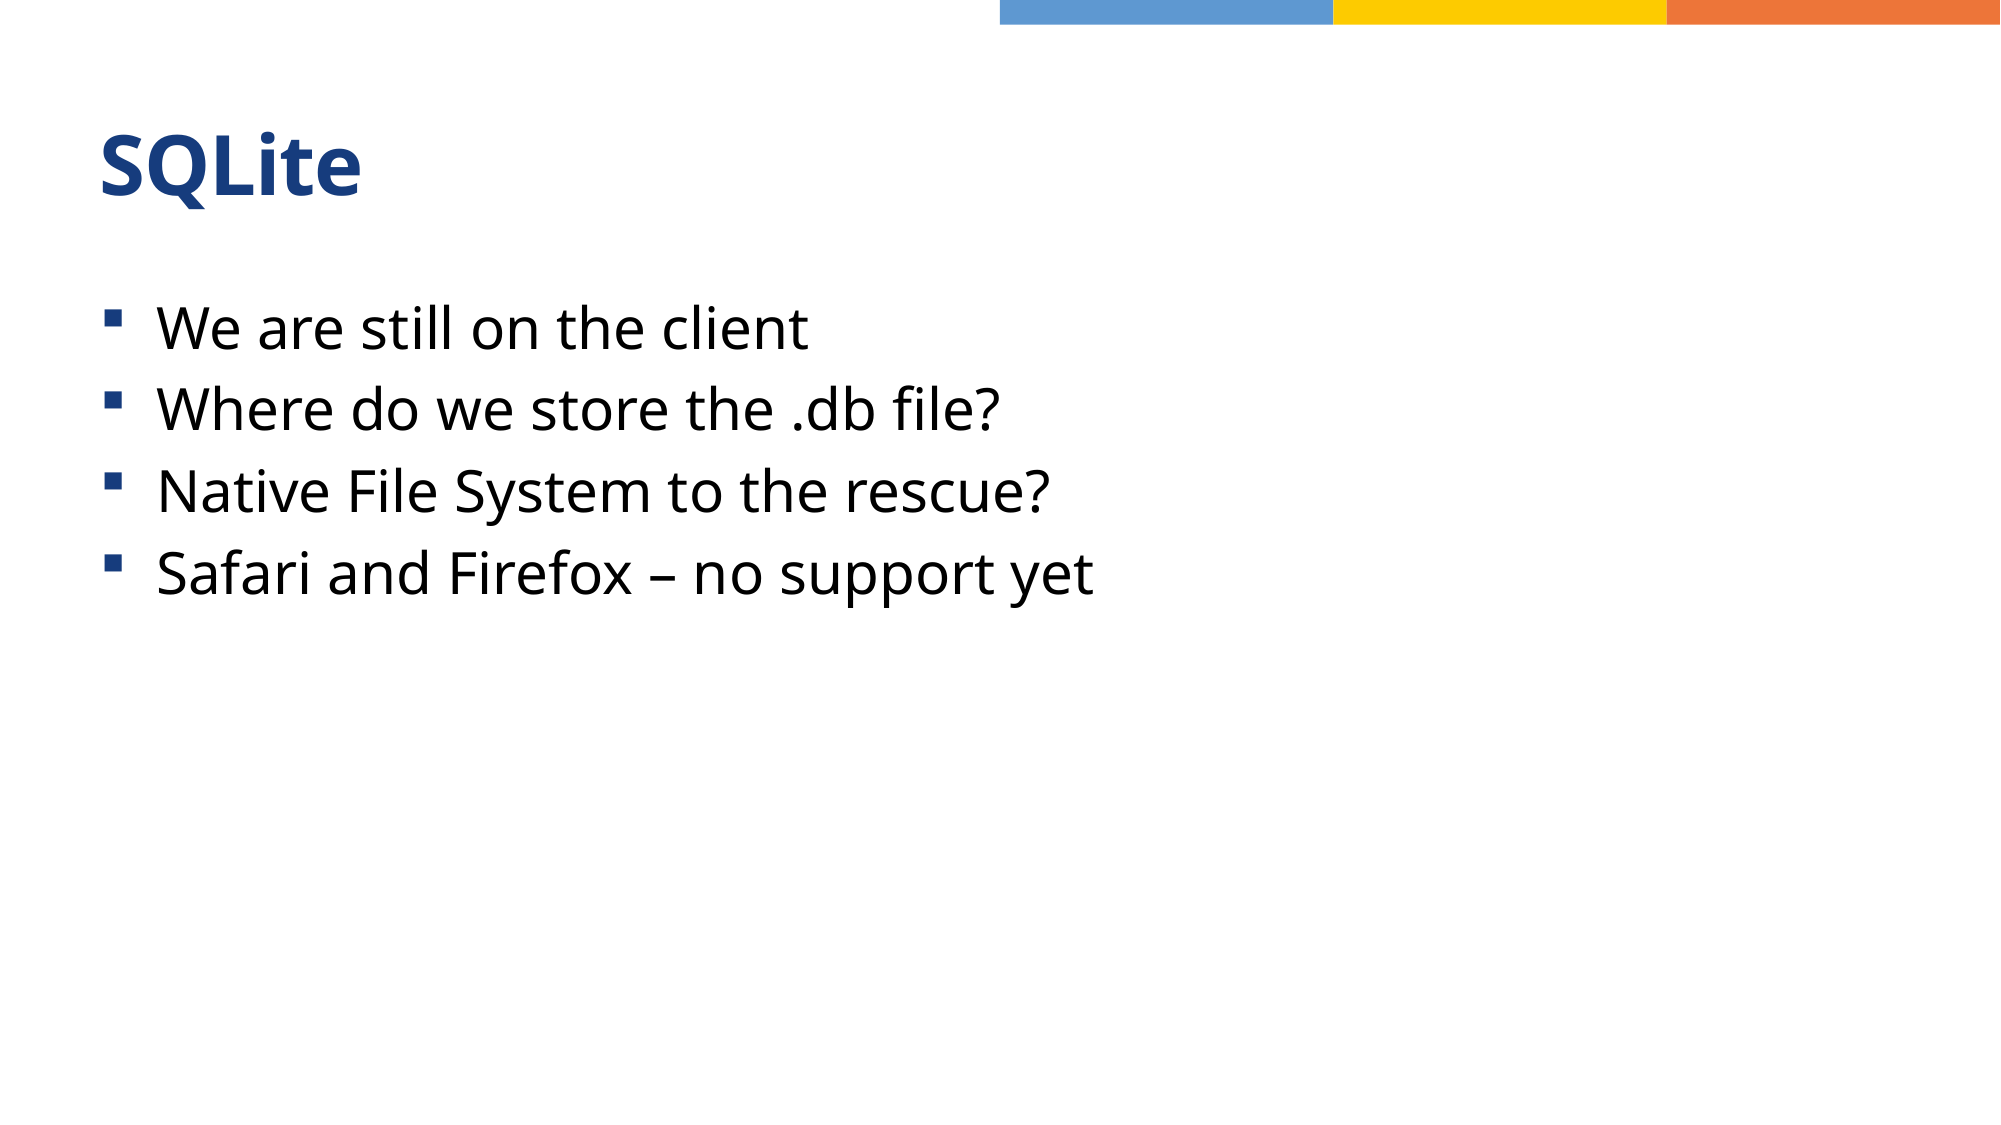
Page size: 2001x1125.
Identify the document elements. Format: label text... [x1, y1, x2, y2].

title SQLite [99, 67, 1900, 256]
list We are still on the client Where do we store the .db file? Native File System to the rescue? Safari and Firefox – no support yet [99, 290, 1900, 1024]
